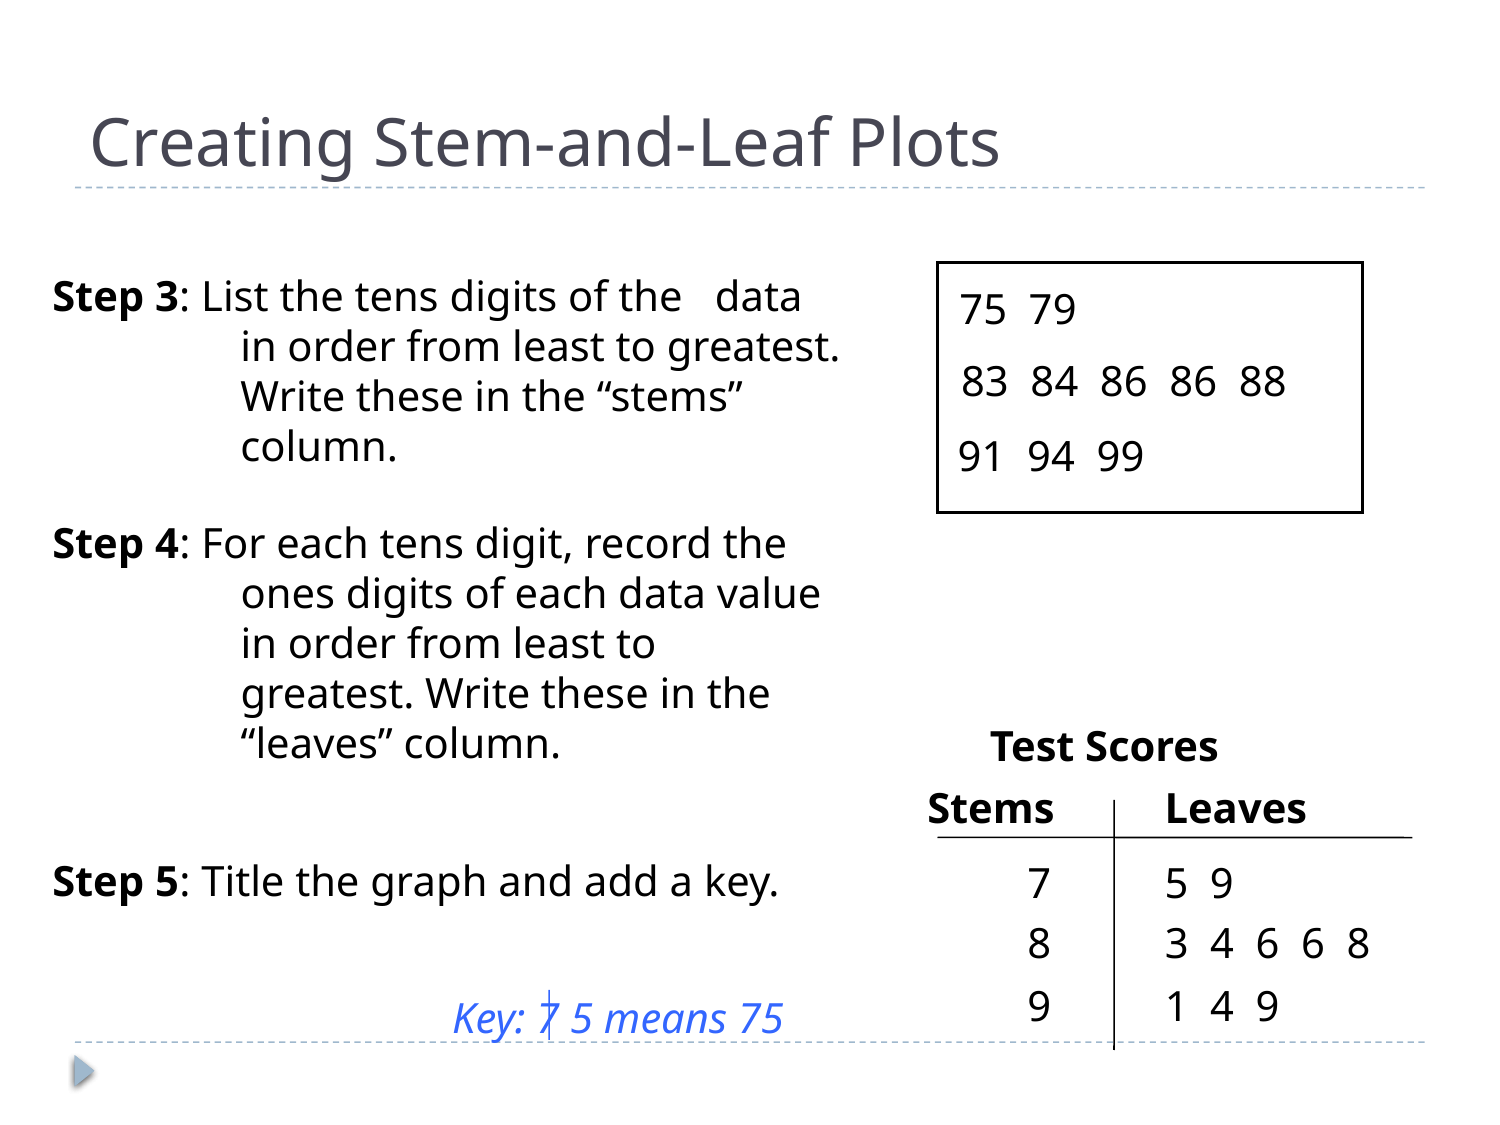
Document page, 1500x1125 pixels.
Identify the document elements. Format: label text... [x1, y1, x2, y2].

text_box 91 94 99 [942, 422, 1293, 488]
text_box Key: 7 5 means 75 [437, 984, 900, 1050]
text_box 83 84 86 86 88 [946, 347, 1463, 413]
text_box [937, 262, 1363, 513]
title Creating Stem-and-Leaf Plots [75, 37, 1425, 188]
text_box 1 4 9 [1149, 972, 1350, 1038]
text_box 5 9 [1149, 849, 1313, 909]
text_box Test Scores [974, 712, 1350, 778]
text_box Stems [912, 774, 1100, 840]
text_box Leaves [1149, 774, 1375, 840]
text_box 9 [1012, 972, 1088, 1038]
text_box 7 [1012, 849, 1088, 909]
text_box 8 [1012, 909, 1088, 972]
text_box 3 4 6 6 8 [1149, 909, 1488, 975]
text_box Step 5: Title the graph and add a key. [37, 847, 888, 913]
text_box Step 3: List the tens digits of the data in order from least to greatest. Write these in the “stems” column. [37, 262, 863, 478]
text_box Step 4: For each tens digit, record the ones digits of each data value in order from least to greatest. Write these in the “leaves” column. [37, 509, 838, 775]
